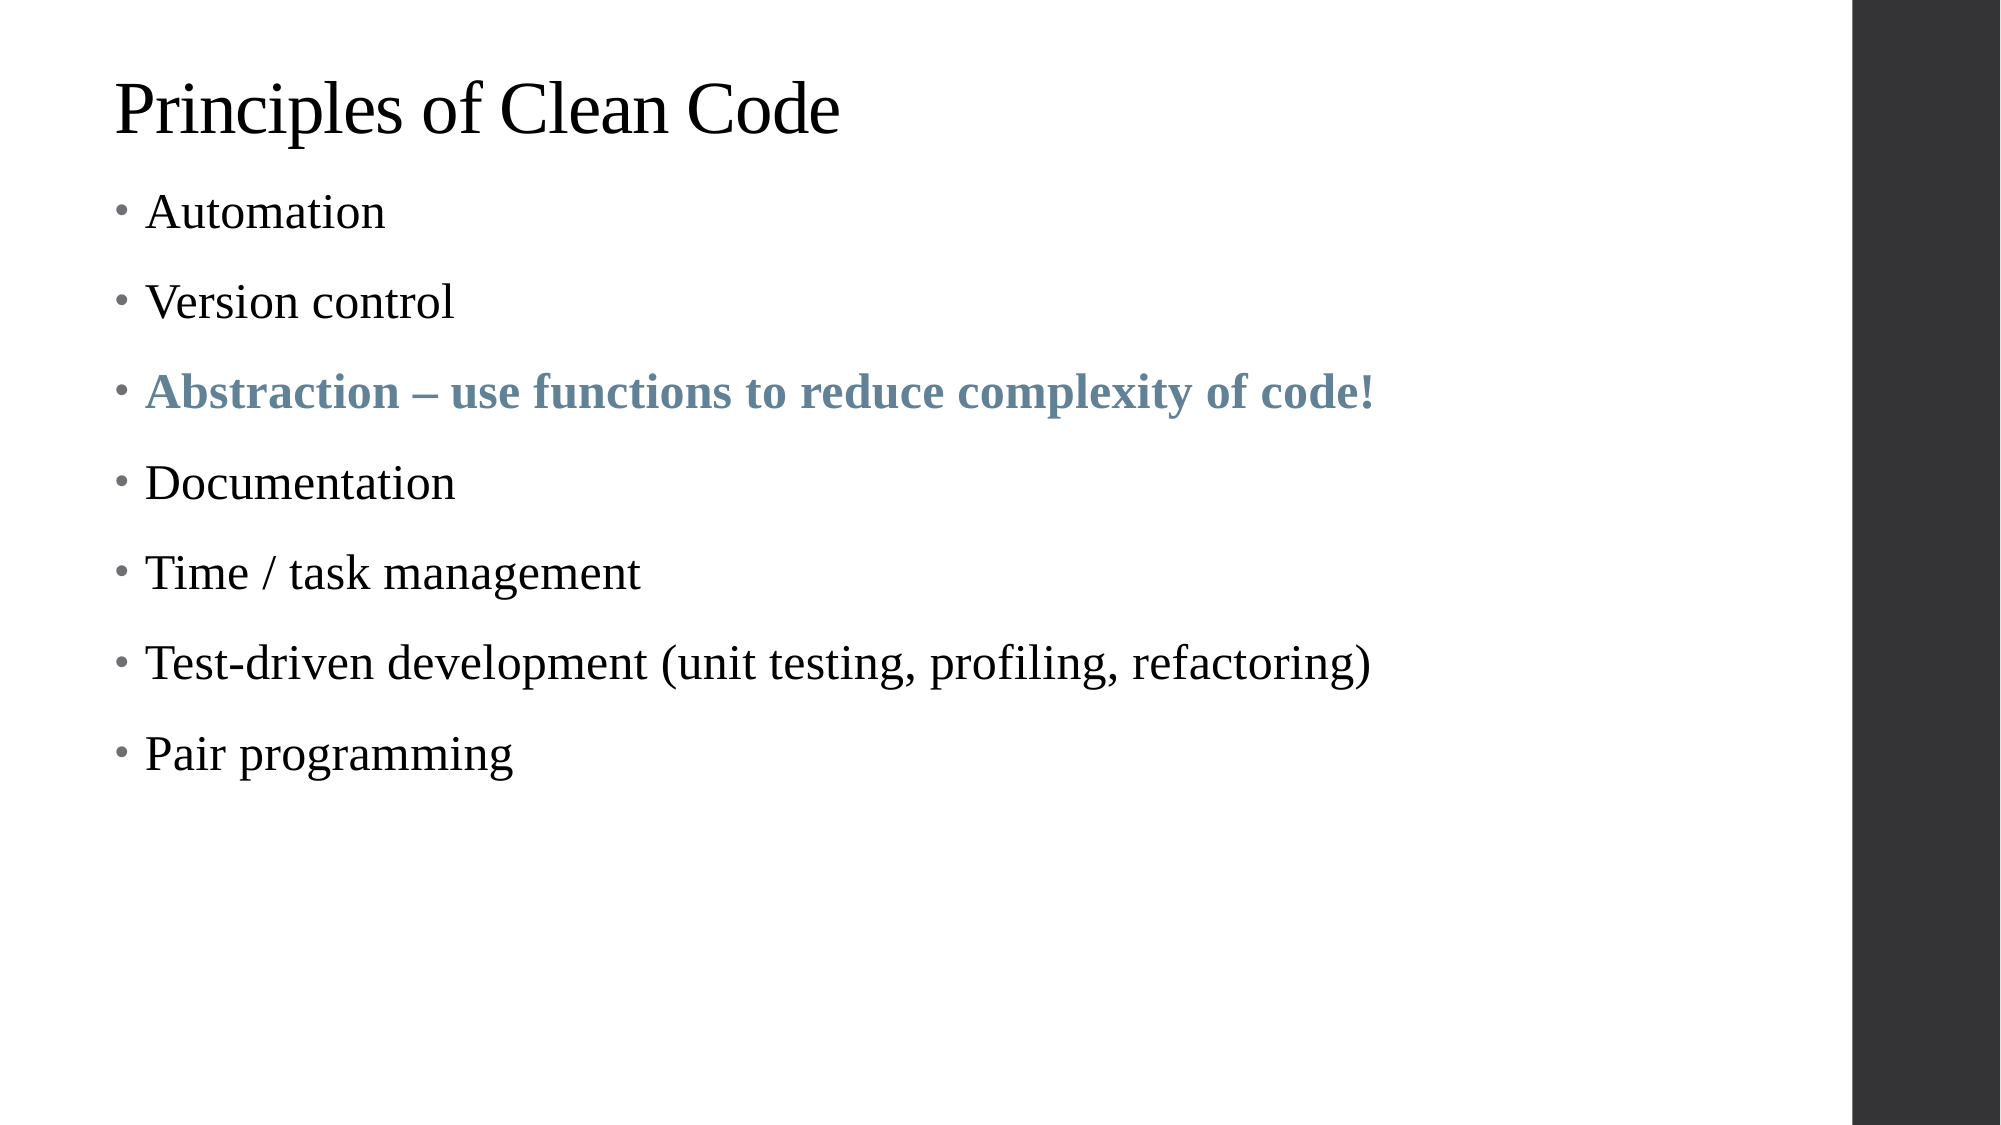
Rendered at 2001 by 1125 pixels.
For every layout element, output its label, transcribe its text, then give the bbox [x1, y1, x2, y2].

list Automation Version control Abstraction – use functions to reduce complexity of code! Documentation Time / task management Test-driven development (unit testing, profiling, refactoring) Pair programming [99, 174, 1743, 1019]
title Principles of Clean Code [99, 55, 1813, 158]
